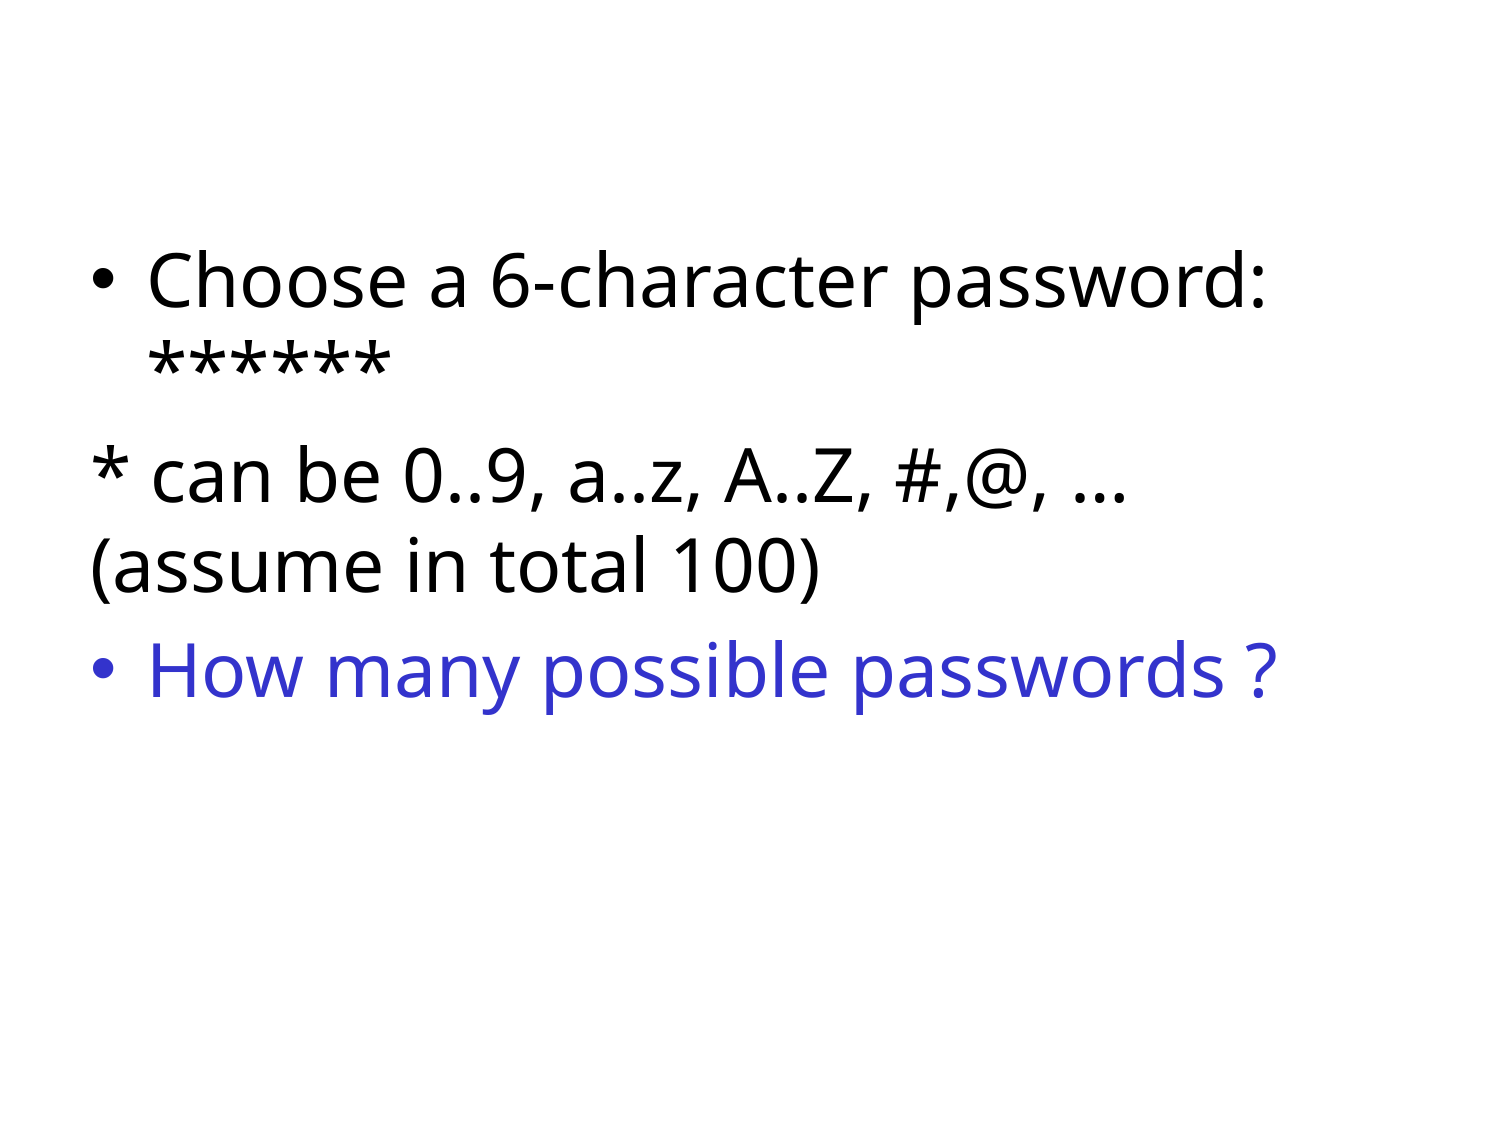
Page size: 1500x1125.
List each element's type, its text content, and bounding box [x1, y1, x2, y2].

list Choose a 6-character password: ****** * can be 0..9, a..z, A..Z, #,@, … (assume in total 100) How many possible passwords ? [75, 224, 1425, 968]
